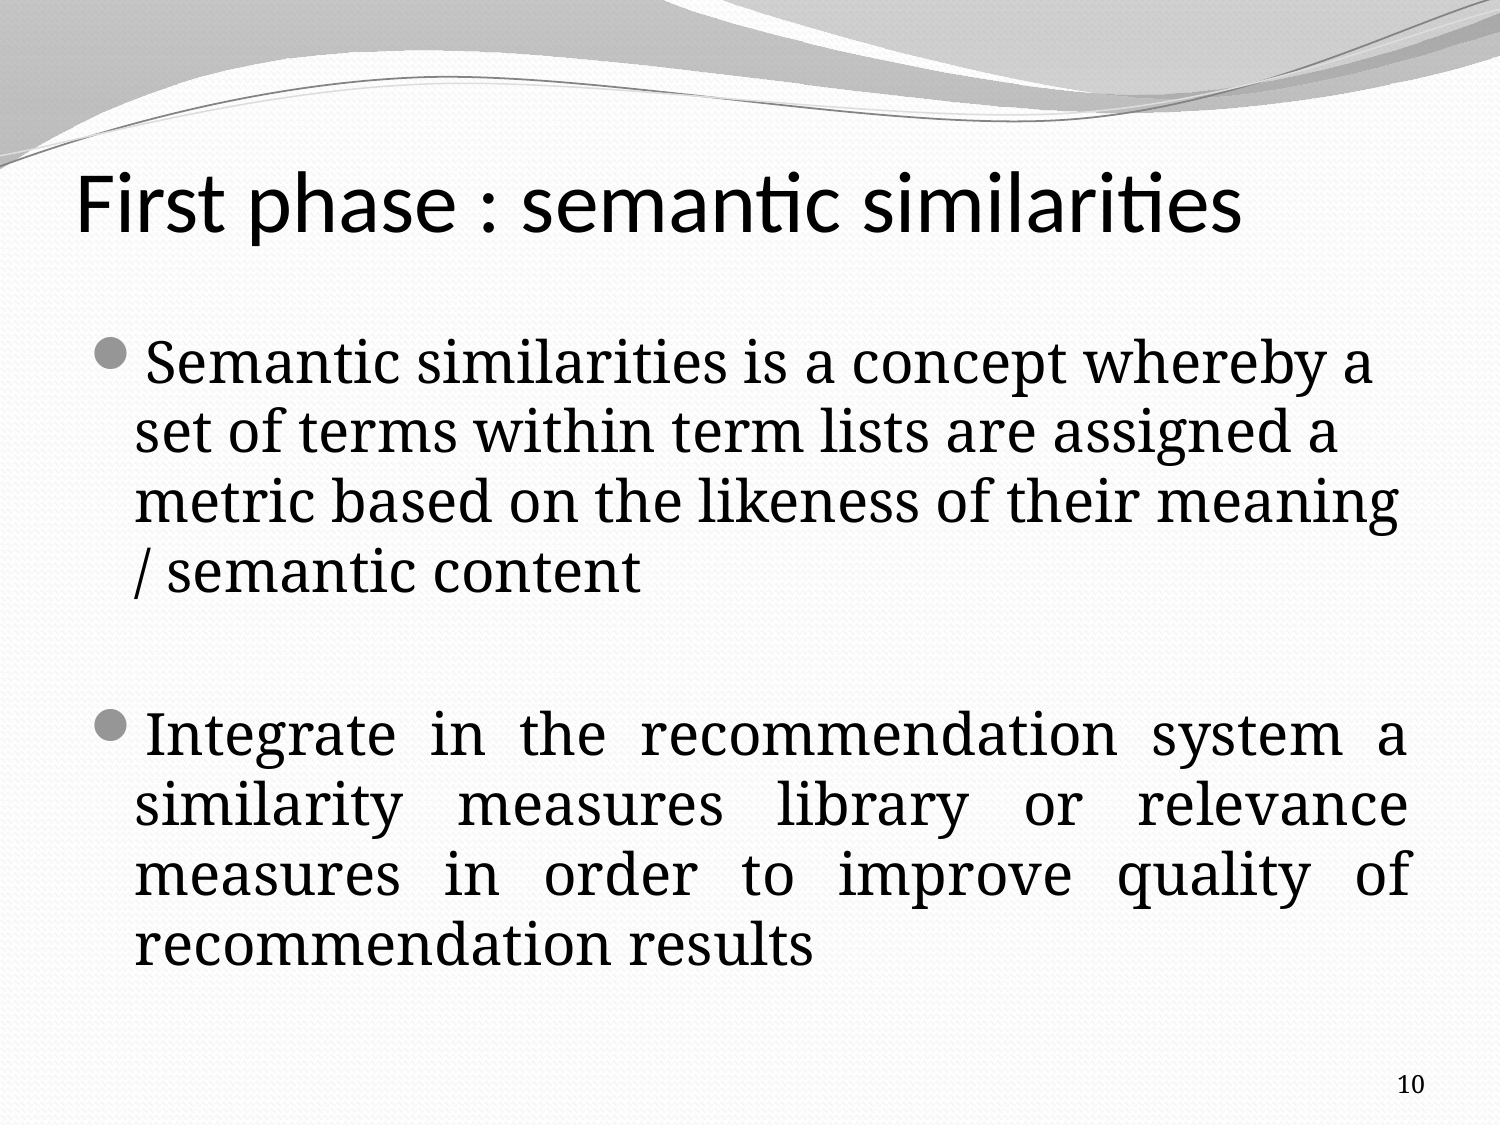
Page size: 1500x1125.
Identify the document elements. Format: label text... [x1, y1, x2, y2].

title First phase : semantic similarities [75, 62, 1425, 250]
slide_number 10 [1299, 1042, 1425, 1103]
list Semantic similarities is a concept whereby a set of terms within term lists are assigned a metric based on the likeness of their meaning / semantic content Integrate in the recommendation system a similarity measures library or relevance measures in order to improve quality of recommendation results [75, 317, 1425, 1025]
